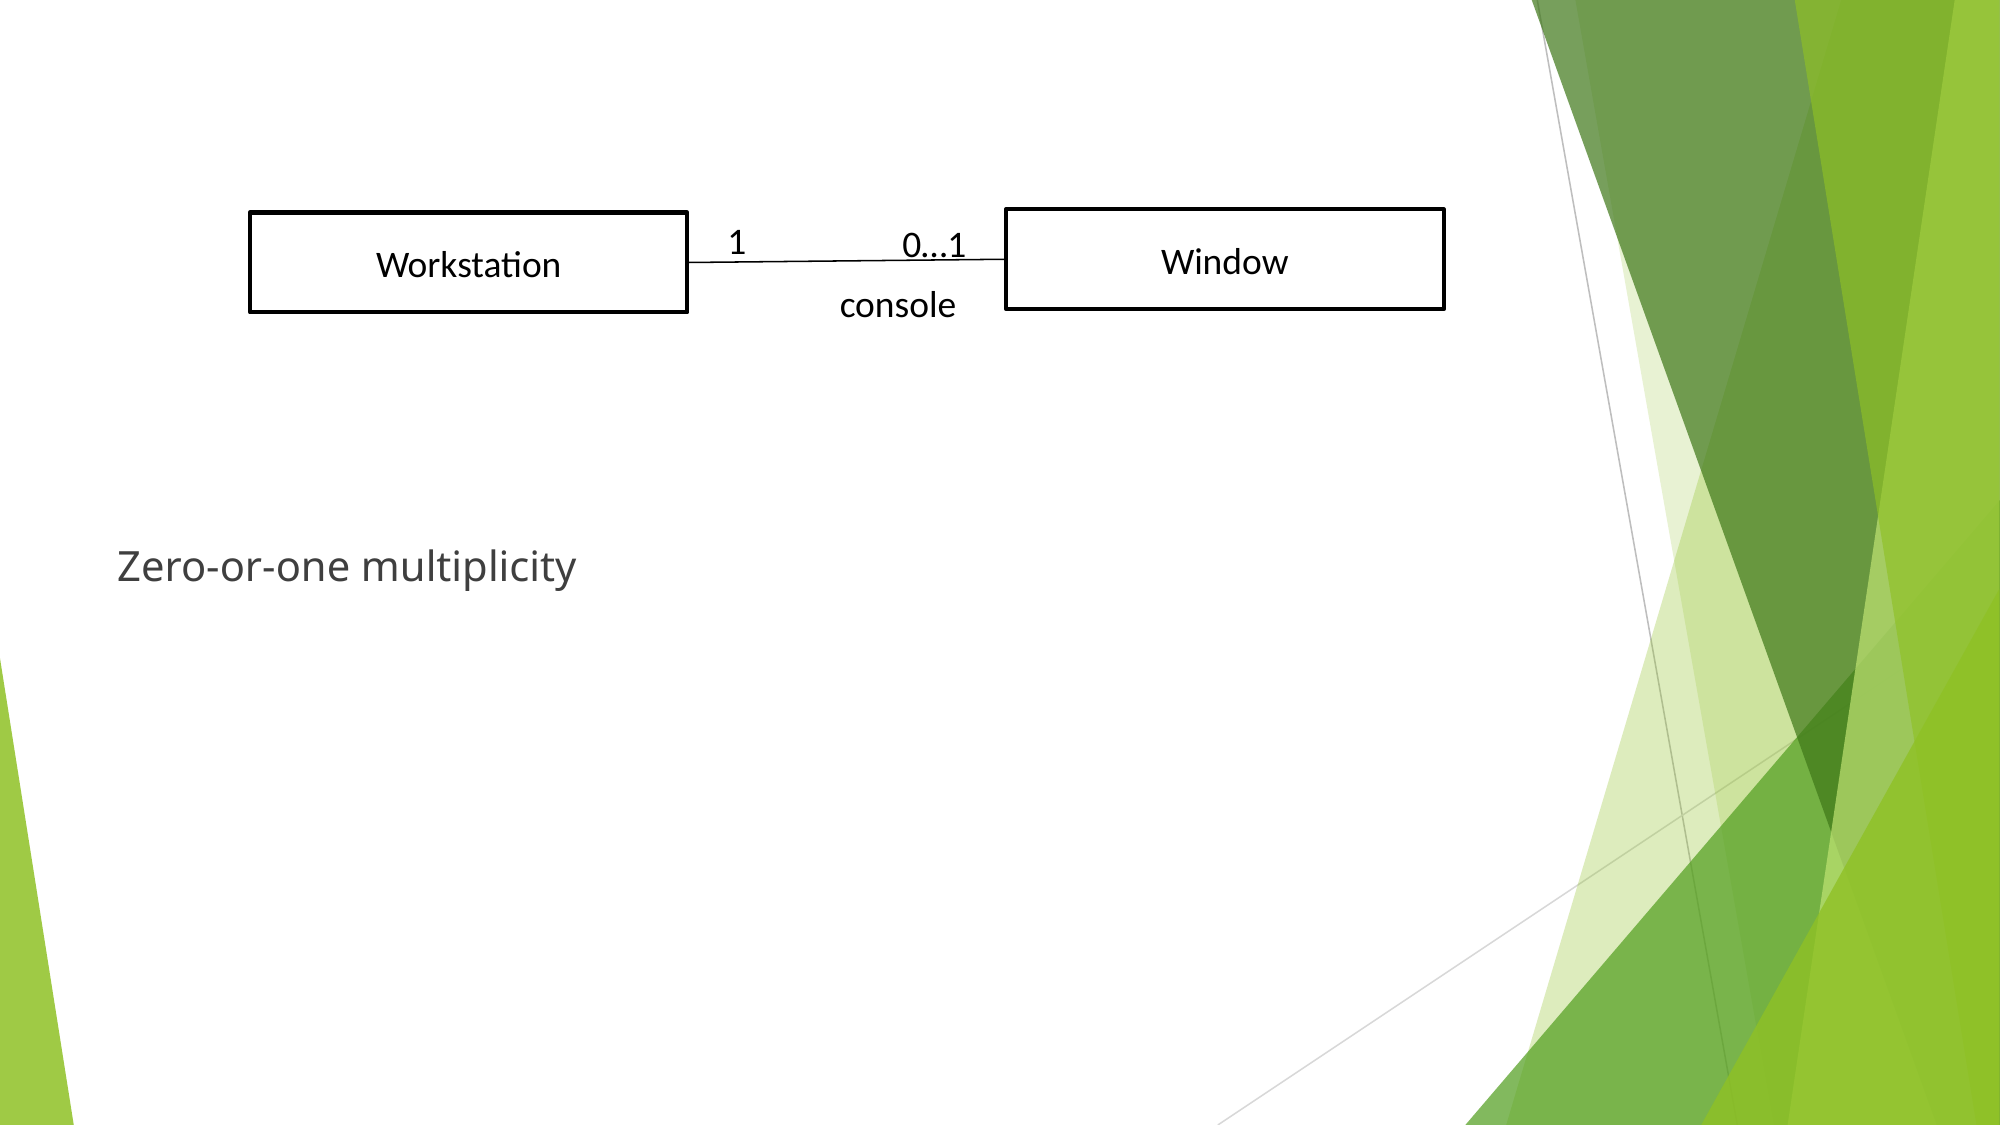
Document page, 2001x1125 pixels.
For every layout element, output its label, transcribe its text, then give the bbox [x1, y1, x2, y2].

text_box Window [1004, 207, 1446, 311]
text_box 1 [712, 209, 763, 257]
list Zero-or-one multiplicity [116, 540, 1883, 591]
text_box 0…1 [887, 212, 1007, 258]
text_box Workstation [248, 210, 689, 314]
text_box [687, 258, 1007, 263]
text_box console [824, 273, 988, 333]
